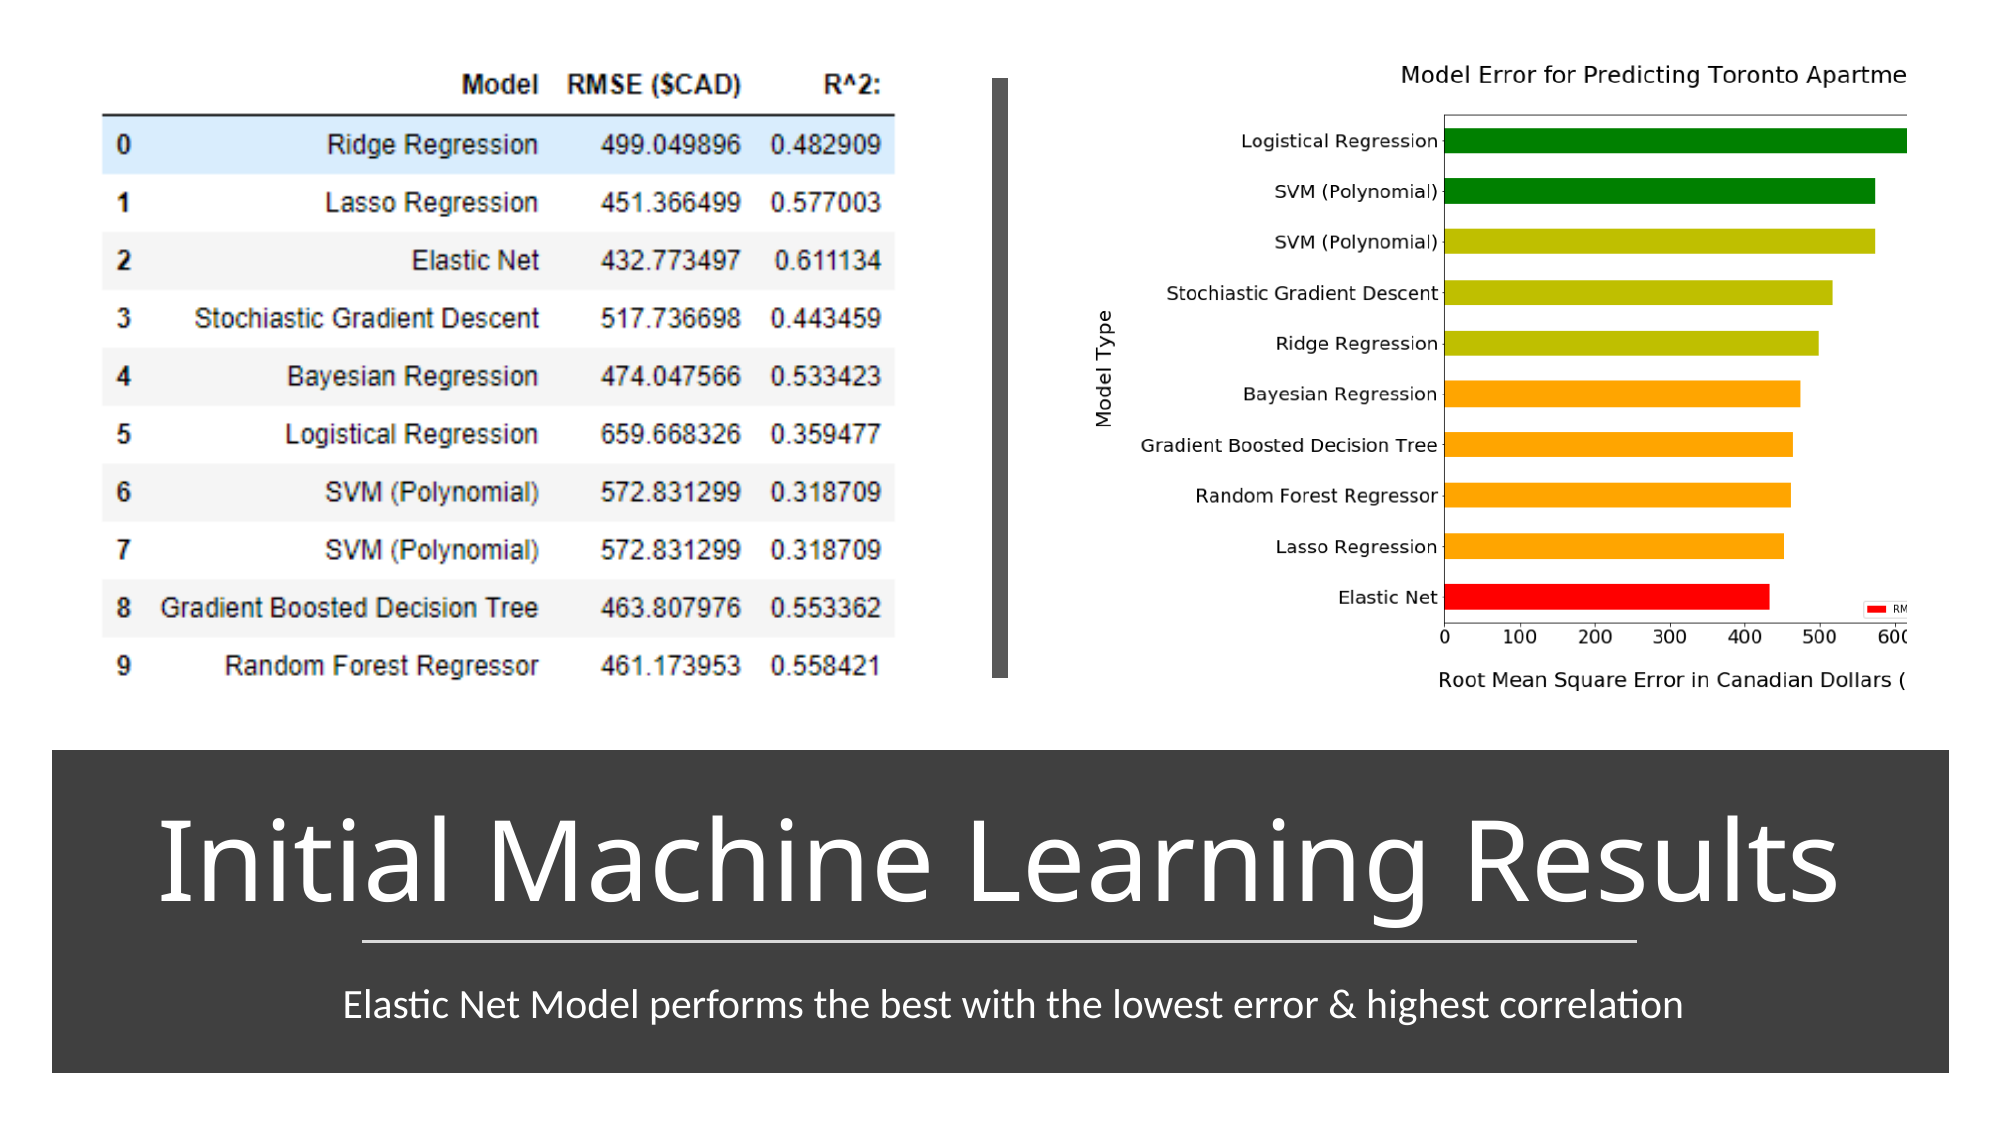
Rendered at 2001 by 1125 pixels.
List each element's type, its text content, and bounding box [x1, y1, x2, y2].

text_box [61, 759, 1939, 1064]
picture [1092, 50, 1907, 707]
title Initial Machine Learning Results [86, 780, 1914, 933]
text_box Elastic Net Model performs the best with the lowest error & highest correlation [61, 975, 1938, 1047]
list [98, 50, 902, 707]
